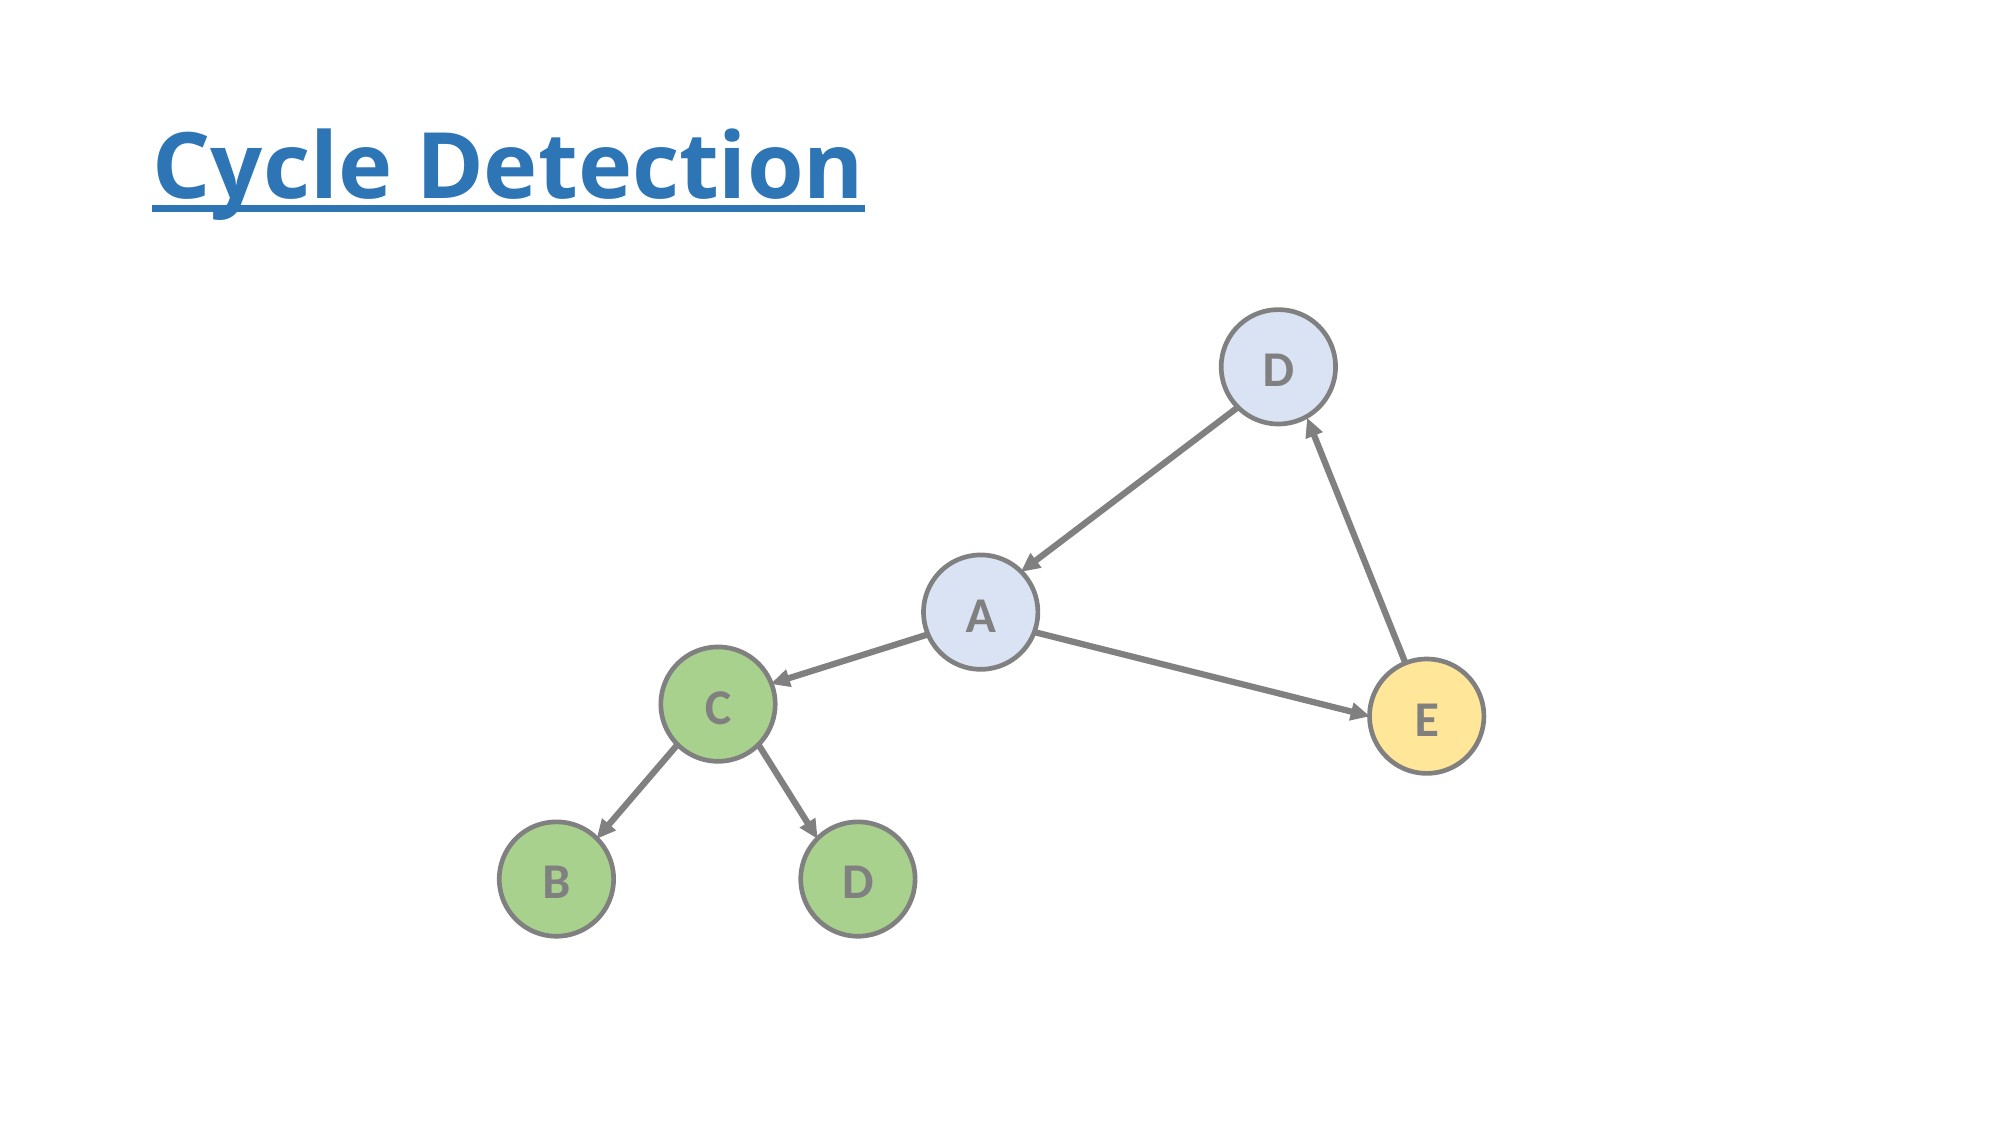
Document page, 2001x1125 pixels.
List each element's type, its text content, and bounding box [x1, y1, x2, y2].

text_box A [922, 553, 1039, 671]
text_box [770, 619, 976, 684]
text_box B [498, 820, 615, 938]
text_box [758, 744, 818, 839]
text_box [596, 744, 678, 839]
text_box D [799, 820, 917, 938]
text_box C [659, 645, 777, 763]
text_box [1021, 407, 1238, 572]
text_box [1307, 418, 1427, 717]
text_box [983, 619, 1307, 717]
text_box D [1220, 308, 1337, 426]
title Cycle Detection [137, 59, 1863, 278]
text_box E [1368, 657, 1485, 775]
